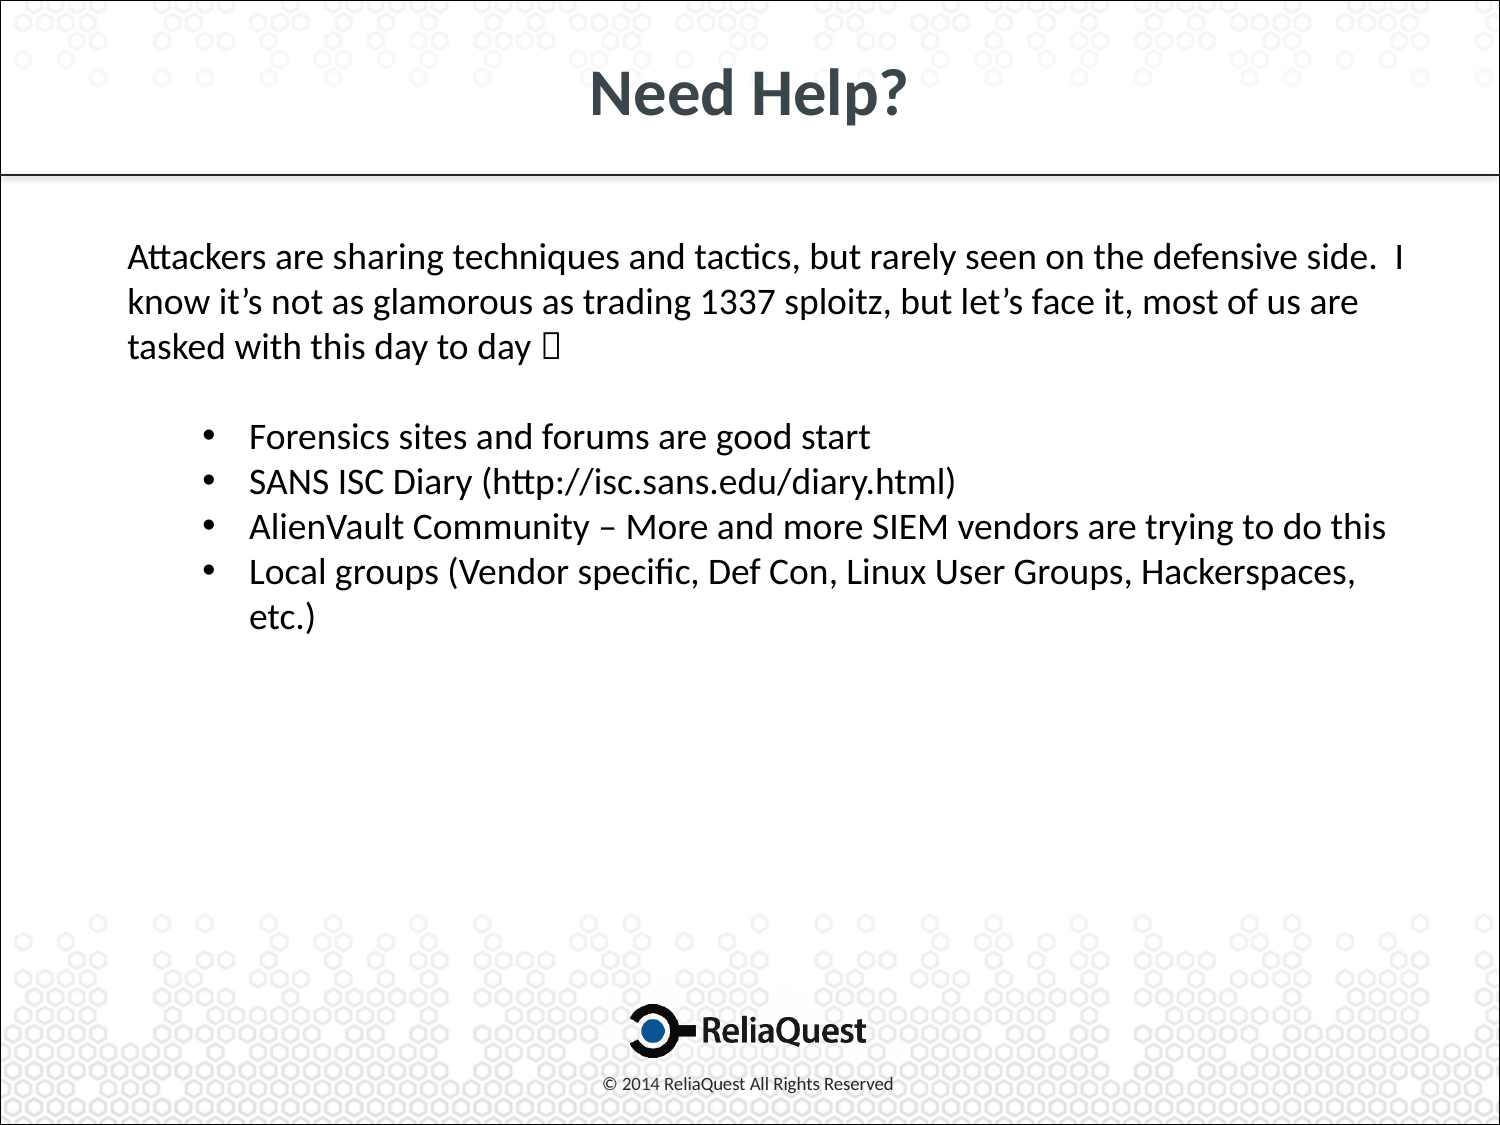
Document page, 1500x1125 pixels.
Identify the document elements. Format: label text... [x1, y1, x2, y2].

title Need Help? [75, 24, 1425, 168]
picture [1, 176, 1499, 1124]
text_box Attackers are sharing techniques and tactics, but rarely seen on the defensive side. I know it’s not as glamorous as trading 1337 sploitz, but let’s face it, most of us are tasked with this day to day  Forensics sites and forums are good start SANS ISC Diary (http://isc.sans.edu/diary.html) AlienVault Community – More and more SIEM vendors are trying to do this Local groups (Vendor specific, Def Con, Linux User Groups, Hackerspaces, etc.) [112, 224, 1425, 1095]
picture [1, 1, 1499, 174]
